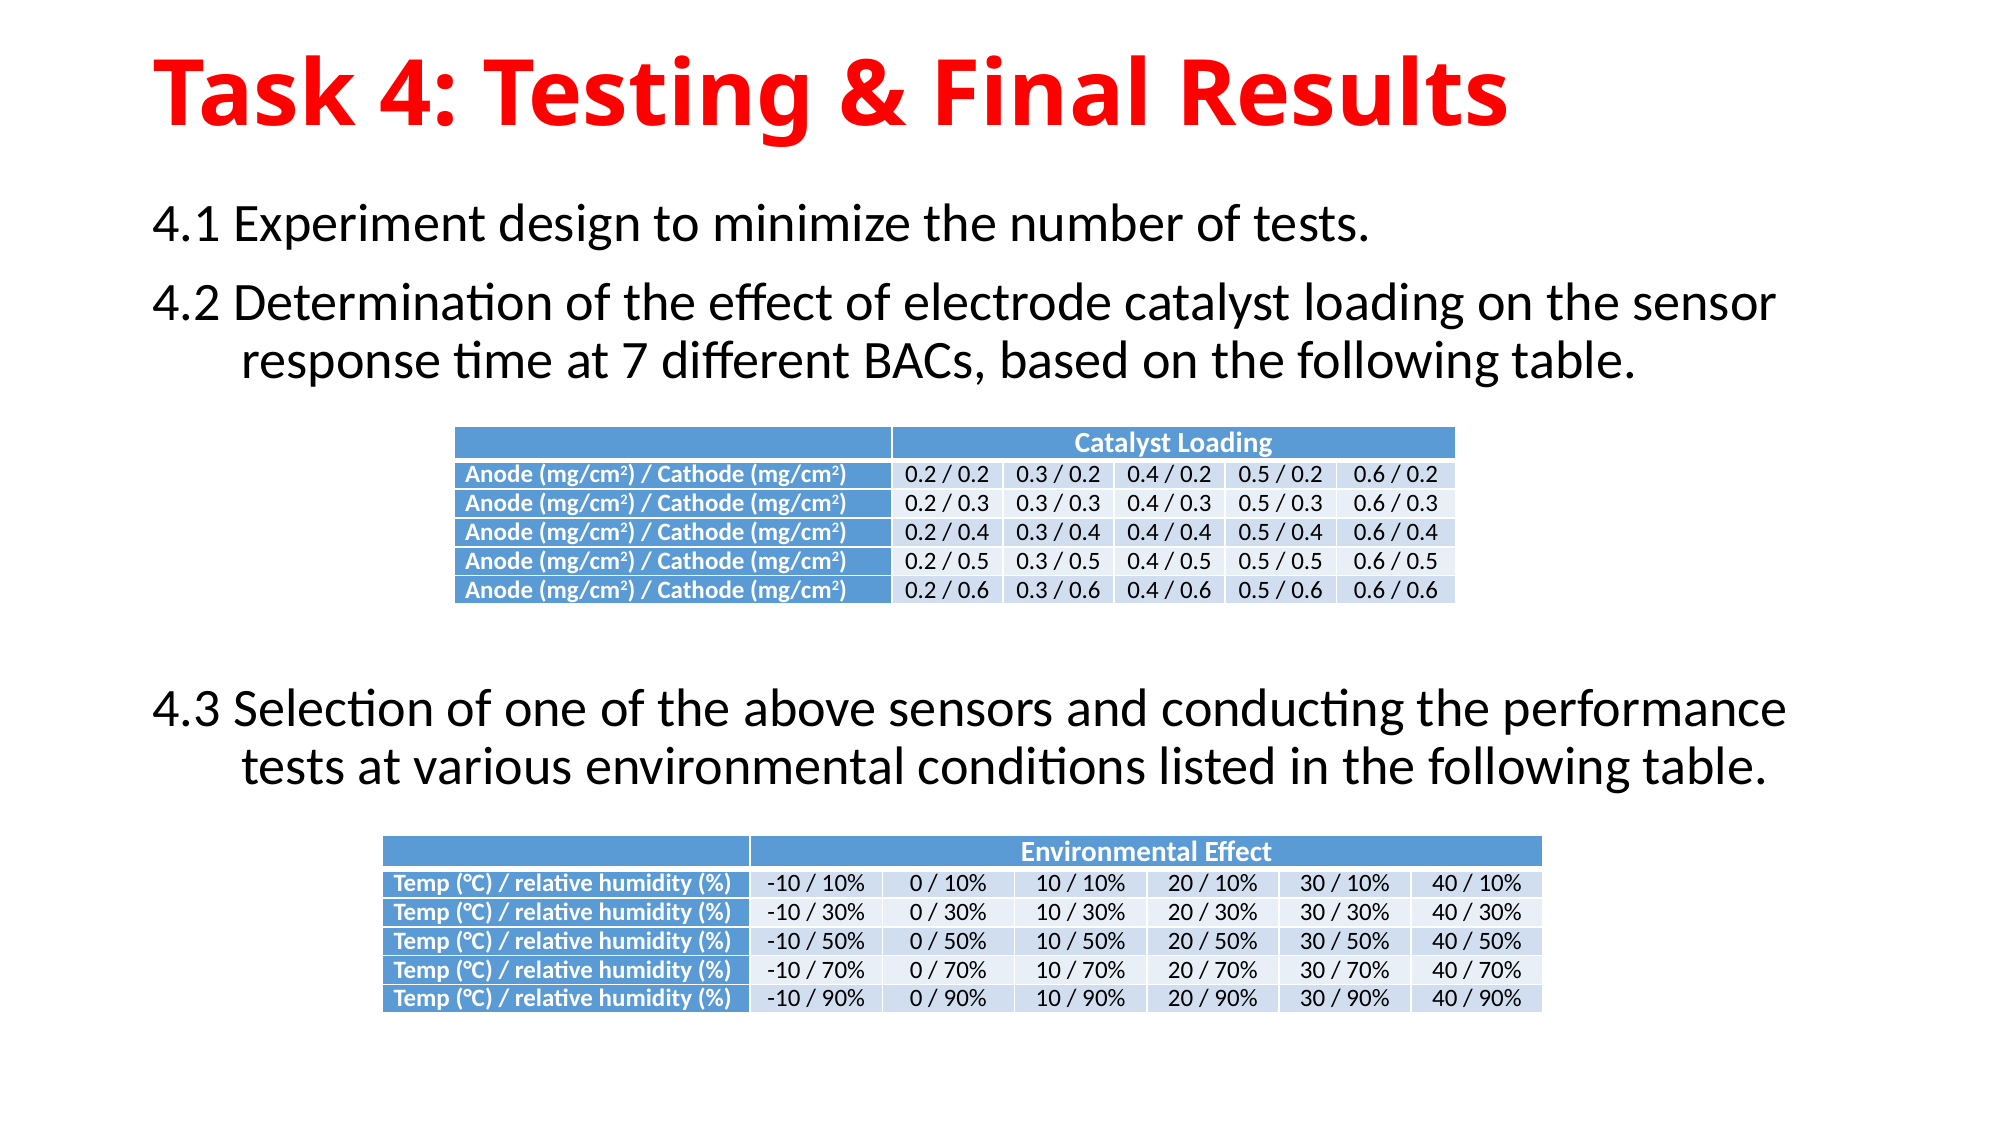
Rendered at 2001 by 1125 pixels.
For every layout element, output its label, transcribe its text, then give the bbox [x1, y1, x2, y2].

table_cell 0.3 / 0.5 [1004, 548, 1113, 575]
table_cell Anode (mg/cm2) / Cathode (mg/cm2) [455, 490, 891, 517]
table_cell 0.6 / 0.4 [1337, 519, 1455, 546]
table_cell 0.5 / 0.5 [1226, 548, 1336, 575]
table_cell Temp (°C) / relative humidity (%) [383, 899, 749, 926]
table_cell 40 / 90% [1412, 985, 1542, 1012]
table_cell 0 / 50% [883, 928, 1014, 955]
table_cell 30 / 50% [1280, 928, 1410, 955]
table_cell 0.4 / 0.3 [1115, 490, 1224, 517]
table_cell 20 / 70% [1148, 956, 1278, 984]
table_cell 10 / 10% [1015, 872, 1146, 897]
table_cell Temp (°C) / relative humidity (%) [383, 956, 749, 984]
table_cell 30 / 90% [1280, 985, 1410, 1012]
table_cell 0 / 70% [883, 956, 1014, 984]
table_header [383, 836, 749, 866]
table_cell 0.4 / 0.6 [1115, 576, 1224, 603]
table_cell Temp (°C) / relative humidity (%) [383, 928, 749, 955]
table_cell Anode (mg/cm2) / Cathode (mg/cm2) [455, 519, 891, 546]
table_cell 40 / 50% [1412, 928, 1542, 955]
table_cell 40 / 70% [1412, 956, 1542, 984]
table_cell Anode (mg/cm2) / Cathode (mg/cm2) [455, 463, 891, 488]
table_cell 40 / 30% [1412, 899, 1542, 926]
table_cell 0.3 / 0.6 [1004, 576, 1113, 603]
table_cell 0.3 / 0.2 [1004, 463, 1113, 488]
table_cell 0.3 / 0.3 [1004, 490, 1113, 517]
table_cell -10 / 70% [751, 956, 882, 984]
table_cell Anode (mg/cm2) / Cathode (mg/cm2) [455, 576, 891, 603]
table_cell -10 / 50% [751, 928, 882, 955]
table_cell Anode (mg/cm2) / Cathode (mg/cm2) [455, 548, 891, 575]
table_cell 20 / 50% [1148, 928, 1278, 955]
table_cell 0.6 / 0.6 [1337, 576, 1455, 603]
table_cell 40 / 10% [1412, 872, 1542, 897]
table_cell Temp (°C) / relative humidity (%) [383, 985, 749, 1012]
table_cell Temp (°C) / relative humidity (%) [383, 872, 749, 897]
table_cell 30 / 10% [1280, 872, 1410, 897]
table_cell -10 / 30% [751, 899, 882, 926]
table_cell 0.4 / 0.2 [1115, 463, 1224, 488]
table_cell 20 / 30% [1148, 899, 1278, 926]
table_cell 30 / 30% [1280, 899, 1410, 926]
table_cell 0.4 / 0.5 [1115, 548, 1224, 575]
table_header [455, 427, 891, 458]
table_cell -10 / 10% [751, 872, 882, 897]
title Task 4: Testing & Final Results [137, 23, 1863, 169]
table_cell 0 / 30% [883, 899, 1014, 926]
table_cell 10 / 30% [1015, 899, 1146, 926]
table_cell 0.3 / 0.4 [1004, 519, 1113, 546]
table_cell 0.5 / 0.4 [1226, 519, 1336, 546]
table_header Catalyst Loading [893, 427, 1455, 458]
table_cell -10 / 90% [751, 985, 882, 1012]
table_cell 10 / 90% [1015, 985, 1146, 1012]
table_cell 0.5 / 0.6 [1226, 576, 1336, 603]
table_cell 20 / 10% [1148, 872, 1278, 897]
table_cell 0.2 / 0.4 [893, 519, 1002, 546]
table_cell 30 / 70% [1280, 956, 1410, 984]
table_cell 0.6 / 0.2 [1337, 463, 1455, 488]
table_cell 20 / 90% [1148, 985, 1278, 1012]
table_cell 0.5 / 0.2 [1226, 463, 1336, 488]
table_cell 0.2 / 0.6 [893, 576, 1002, 603]
table_cell 0.6 / 0.5 [1337, 548, 1455, 575]
table_cell 0 / 90% [883, 985, 1014, 1012]
table_cell 0.5 / 0.3 [1226, 490, 1336, 517]
table_cell 0.2 / 0.5 [893, 548, 1002, 575]
table_cell 10 / 50% [1015, 928, 1146, 955]
list 4.1 Experiment design to minimize the number of tests. 4.2 Determination of the effect of electrode catalyst loading on the sensor response time at 7 different BACs, based on the following table. 4.3 Selection of one of the above sensors and conducting the performance tests at various environmental conditions listed in the following table. [137, 186, 1863, 901]
table_cell 0.4 / 0.4 [1115, 519, 1224, 546]
table_cell 0.6 / 0.3 [1337, 490, 1455, 517]
table_cell 0 / 10% [883, 872, 1014, 897]
table_header Environmental Effect [751, 836, 1542, 866]
table_cell 10 / 70% [1015, 956, 1146, 984]
table_cell 0.2 / 0.3 [893, 490, 1002, 517]
table_cell 0.2 / 0.2 [893, 463, 1002, 488]
